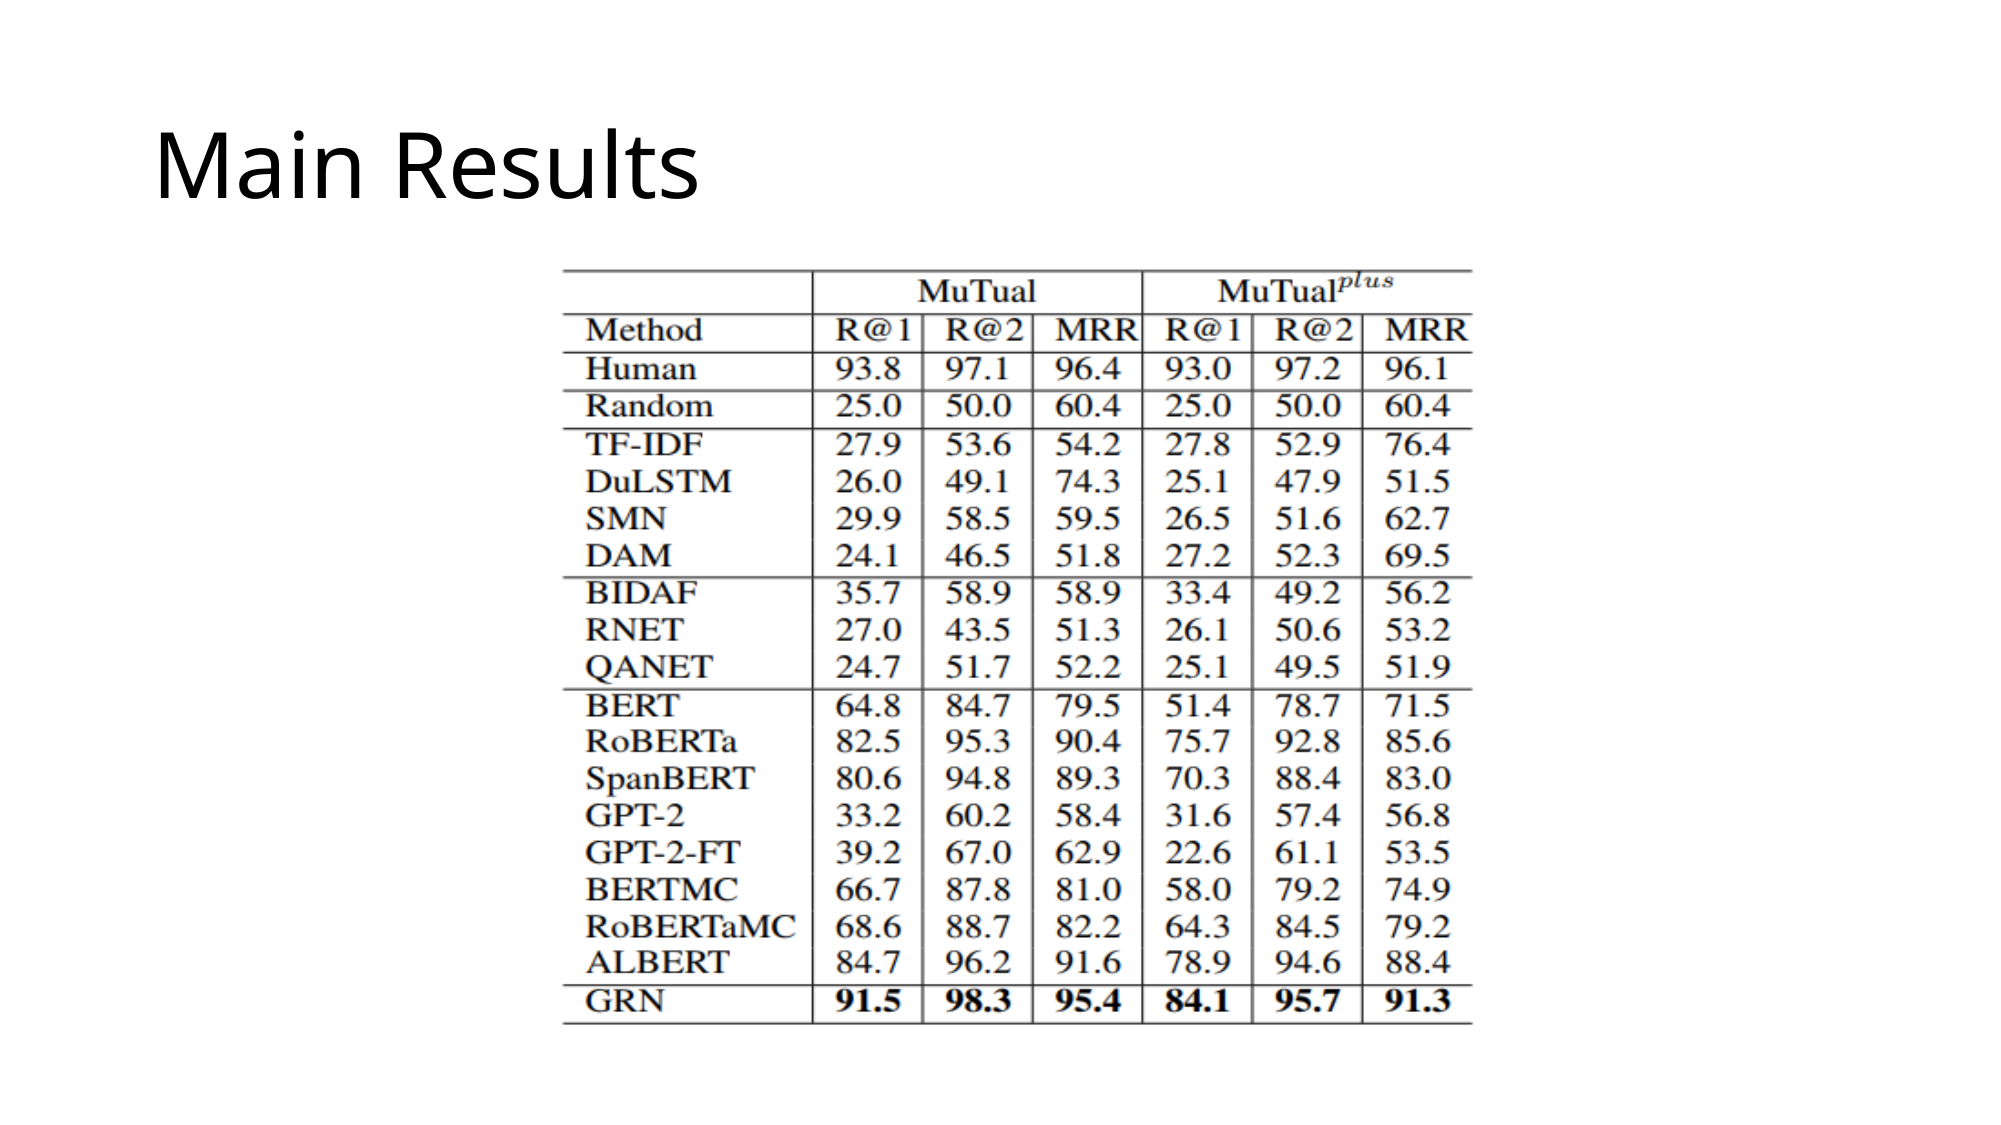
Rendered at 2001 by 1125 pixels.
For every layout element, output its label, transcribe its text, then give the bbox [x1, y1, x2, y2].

picture [528, 228, 1506, 1041]
title Main Results [137, 59, 1863, 278]
